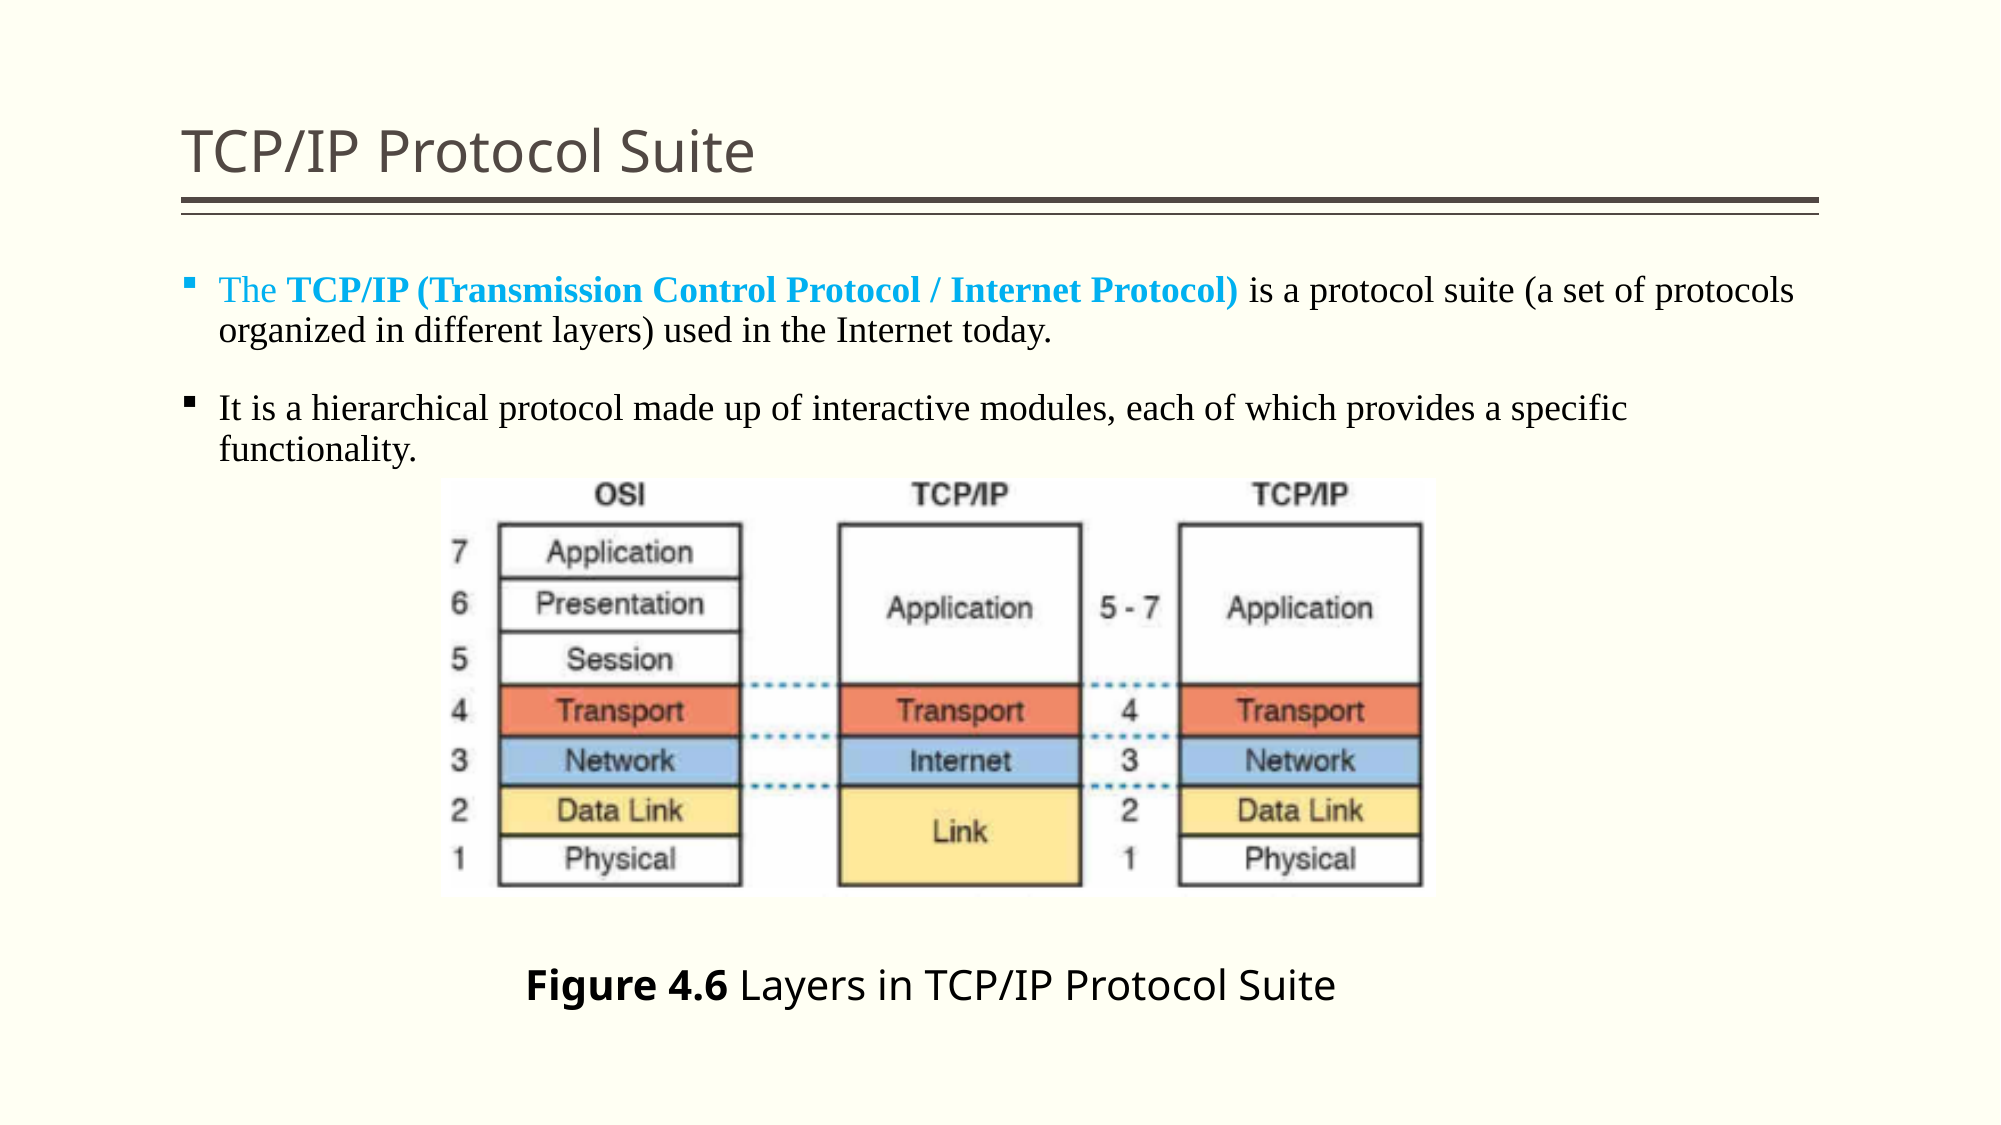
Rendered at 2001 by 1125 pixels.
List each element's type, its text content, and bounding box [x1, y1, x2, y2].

picture [441, 478, 1436, 898]
list The TCP/IP (Transmission Control Protocol / Internet Protocol) is a protocol suite (a set of protocols organized in different layers) used in the Internet today. It is a hierarchical protocol made up of interactive modules, each of which provides a specific functionality. [181, 262, 1819, 491]
text_box Figure 4.6 Layers in TCP/IP Protocol Suite [510, 951, 1511, 1017]
title TCP/IP Protocol Suite [181, 12, 1819, 193]
